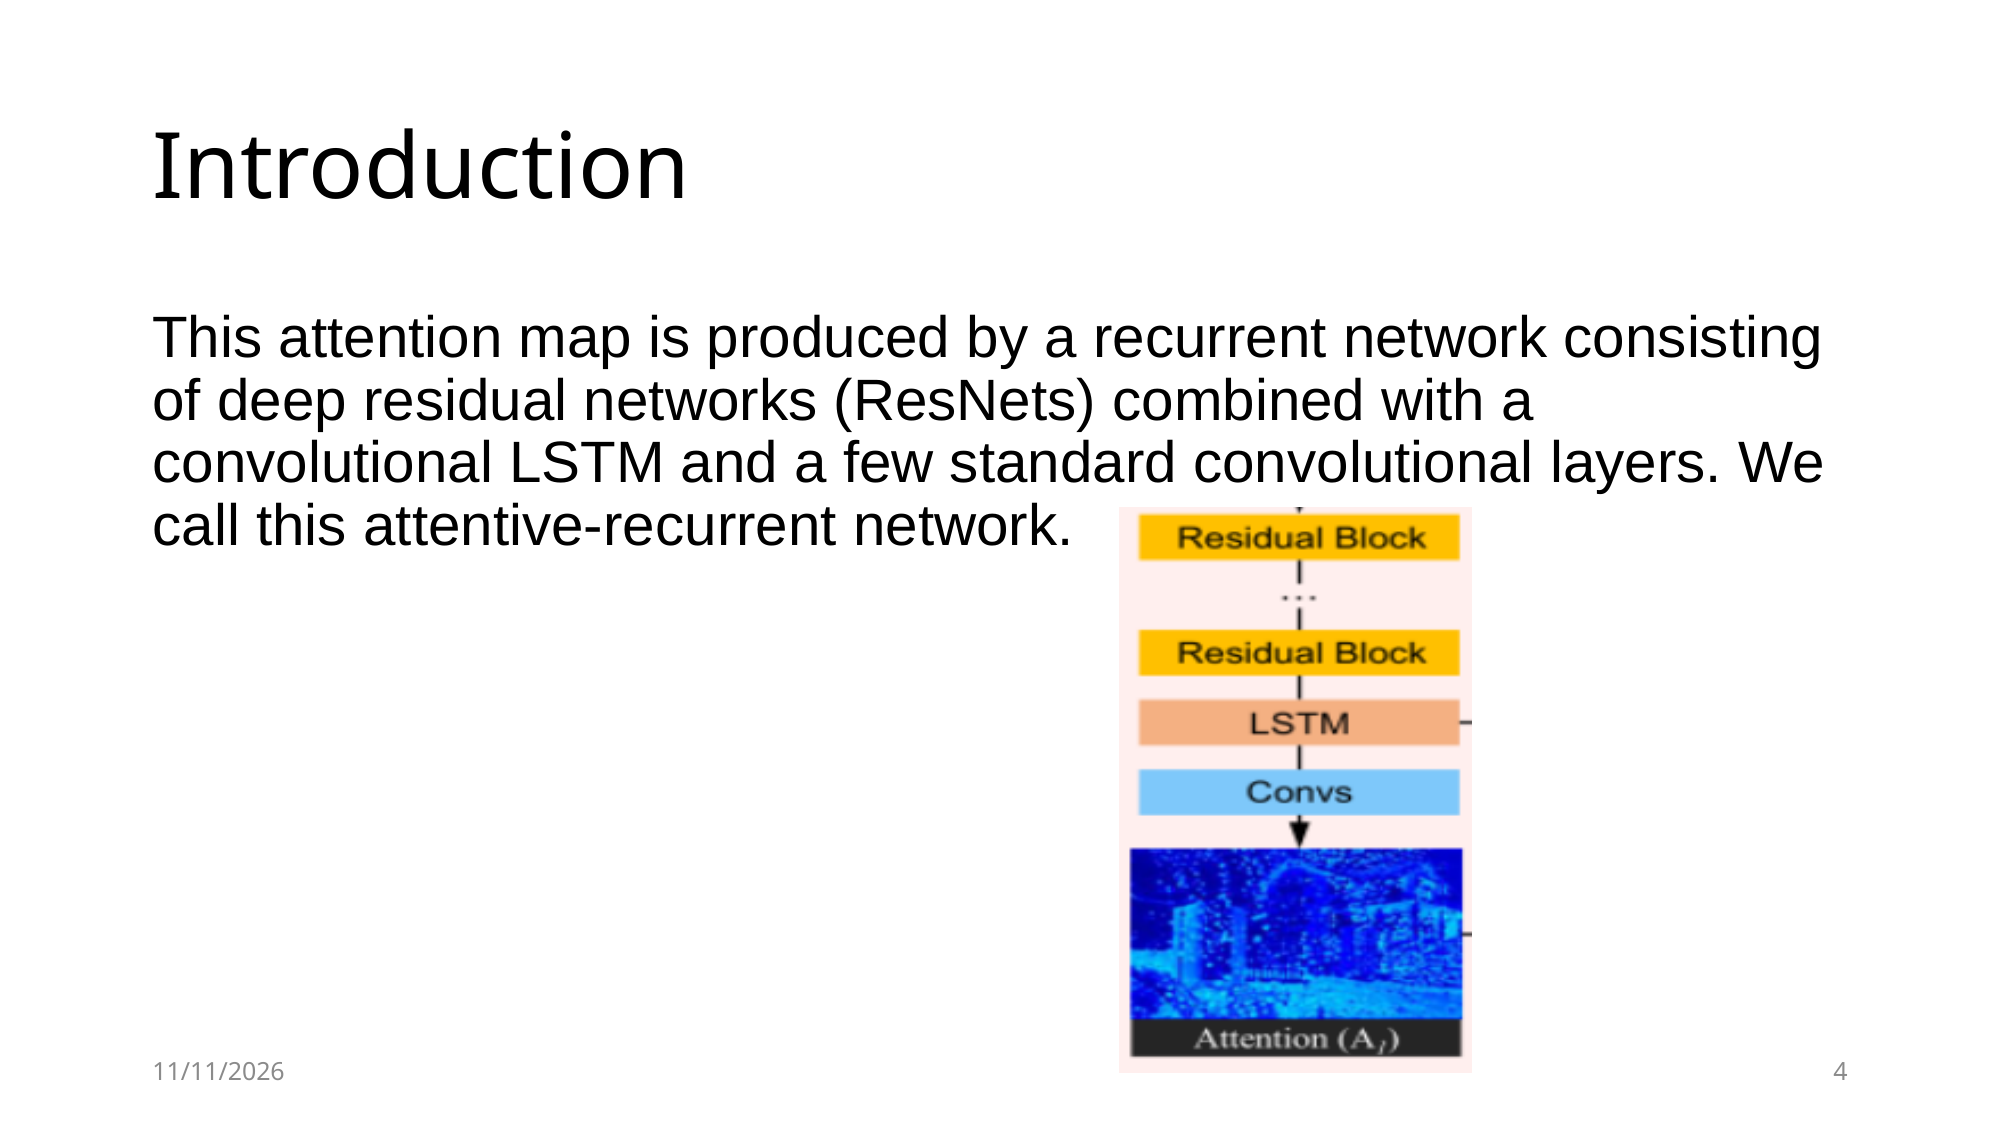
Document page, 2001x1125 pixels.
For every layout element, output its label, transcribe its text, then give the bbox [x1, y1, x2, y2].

slide_number 4 [1412, 1042, 1863, 1103]
title Introduction [137, 59, 1863, 278]
list This attention map is produced by a recurrent network consisting of deep residual networks (ResNets) combined with a convolutional LSTM and a few standard convolutional layers. We call this attentive-recurrent network. [137, 299, 1863, 1014]
picture [1119, 507, 1472, 1073]
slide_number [137, 1042, 588, 1103]
